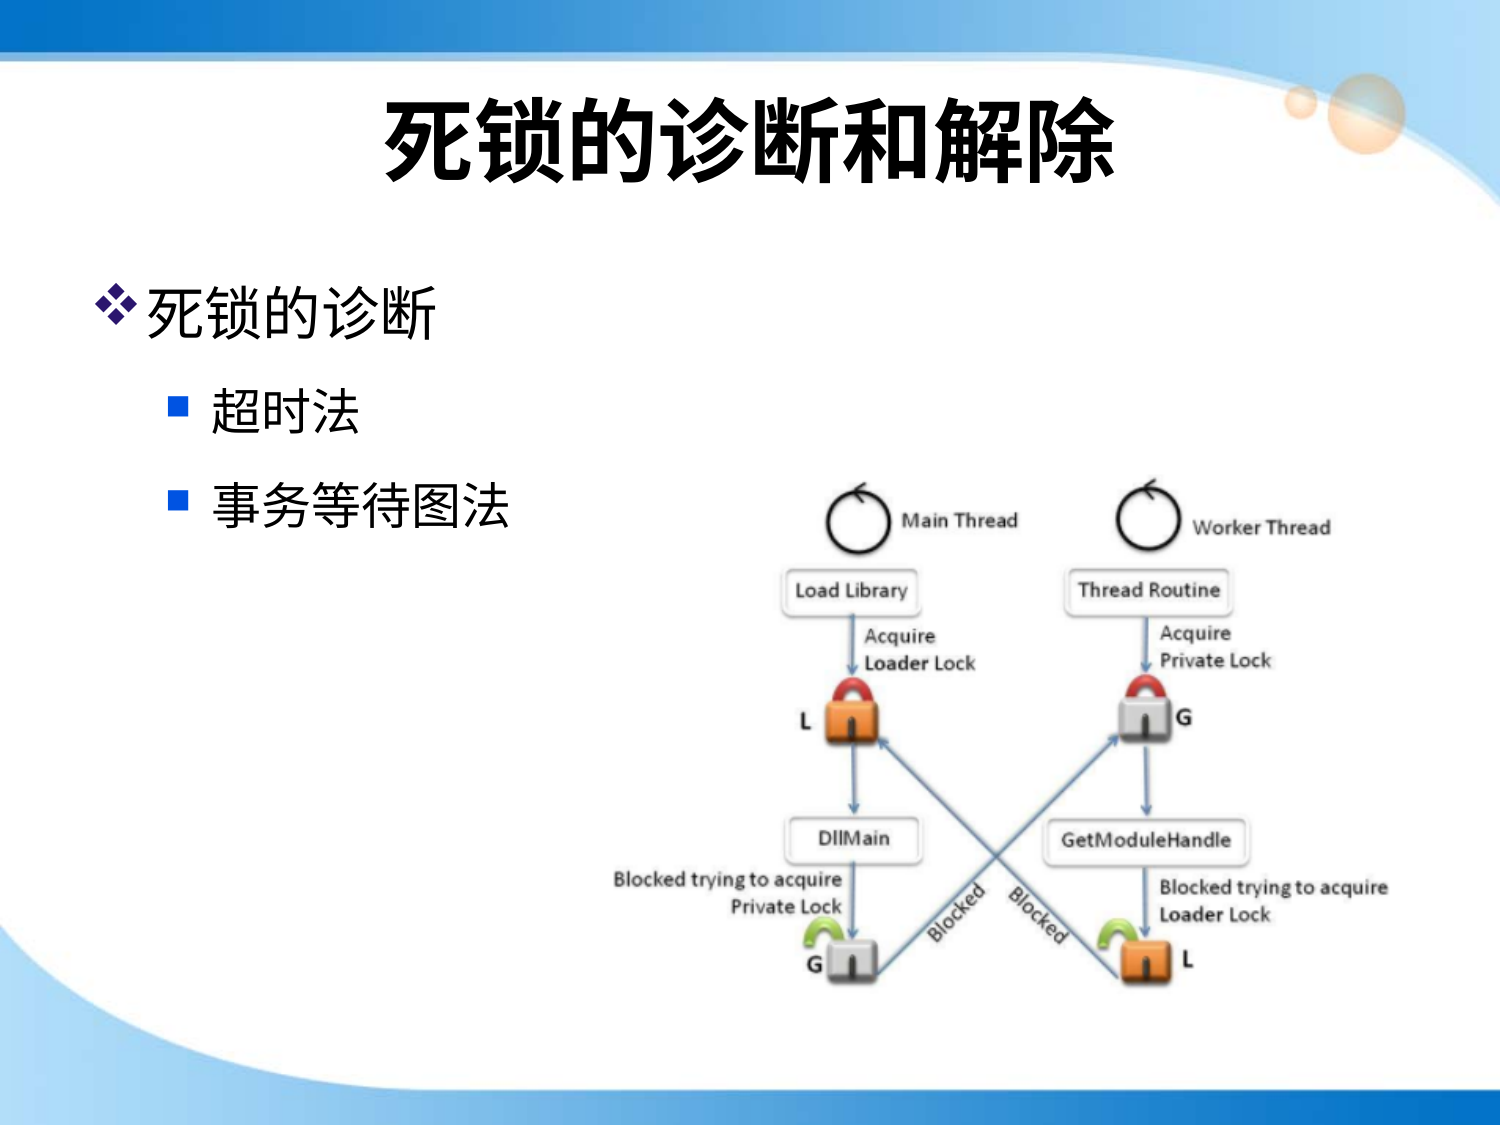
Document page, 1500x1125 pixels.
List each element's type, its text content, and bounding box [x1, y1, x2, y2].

list 死锁的诊断 超时法 事务等待图法 [75, 262, 1425, 1005]
picture [0, 0, 1500, 1125]
title 死锁的诊断和解除 [75, 45, 1425, 233]
